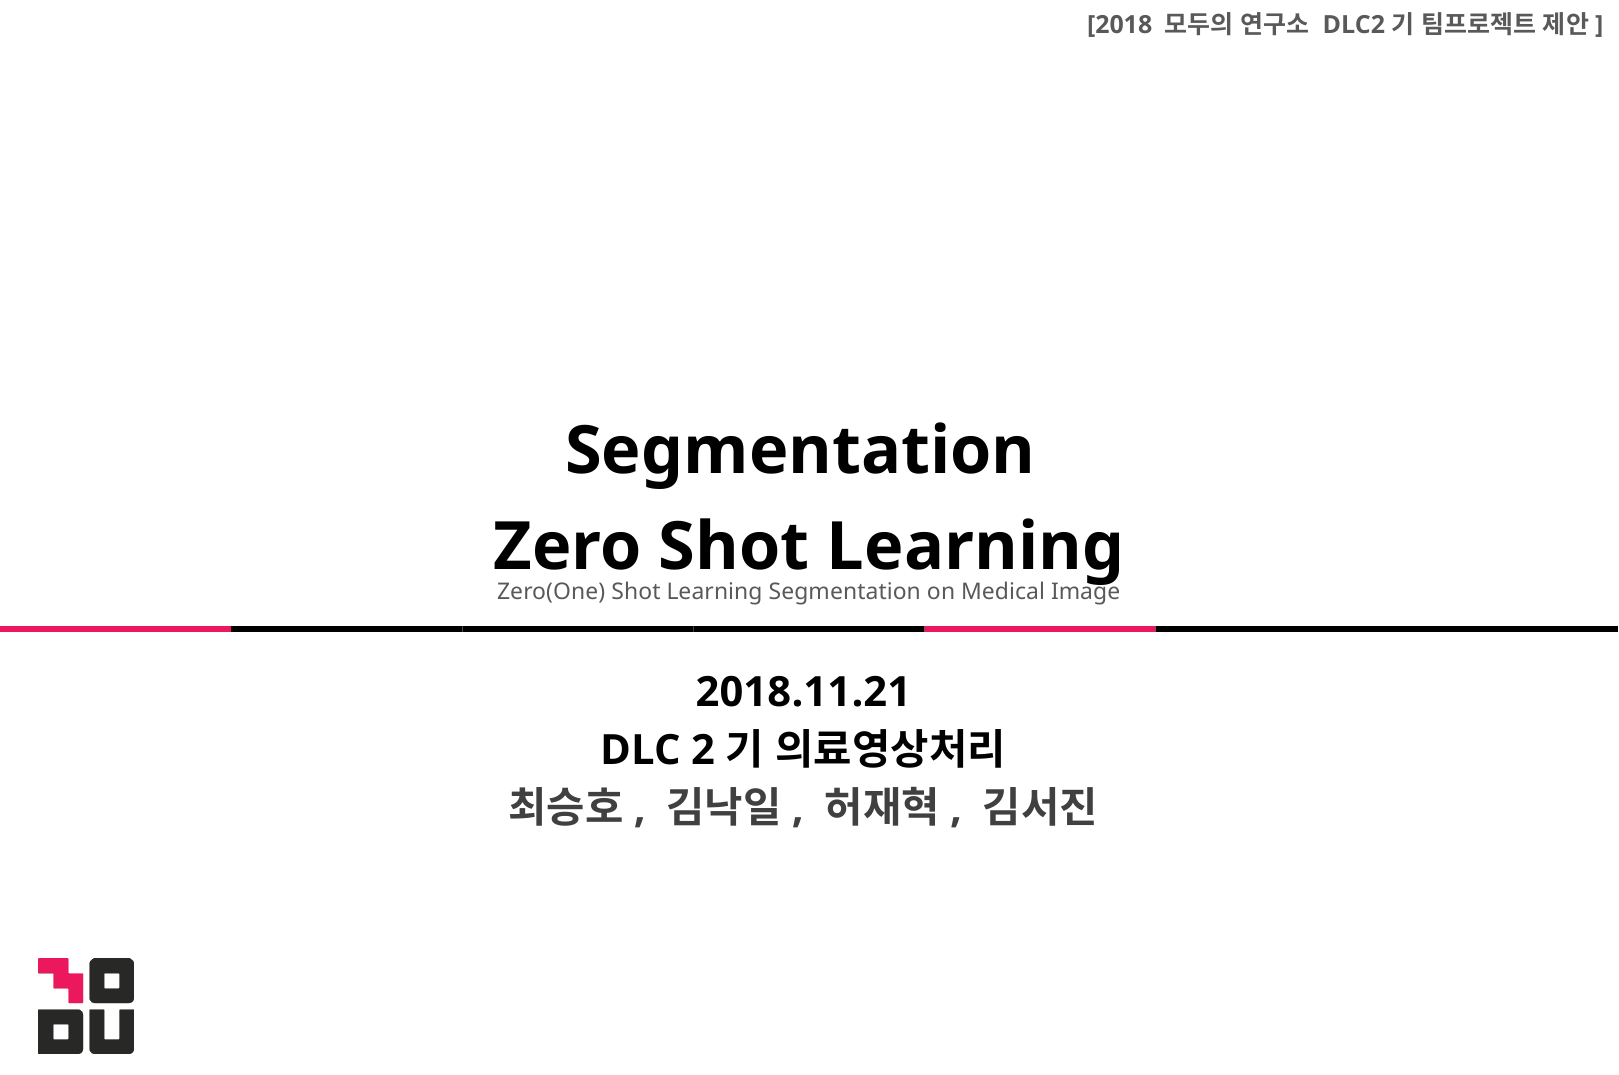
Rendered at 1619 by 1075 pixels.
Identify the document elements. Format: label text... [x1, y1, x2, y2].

picture [38, 958, 134, 1054]
text_box Zero(One) Shot Learning Segmentation on Medical Image [39, 535, 1579, 646]
subtitle 2018.11.21 DLC 2기 의료영상처리 최승호, 김낙일, 허재혁, 김서진 [29, 655, 1589, 871]
text_box [2018 모두의 연구소 DLC2기 팀프로젝트 제안] [1026, 0, 1619, 49]
title Segmentation Zero Shot Learning [29, 371, 1589, 603]
